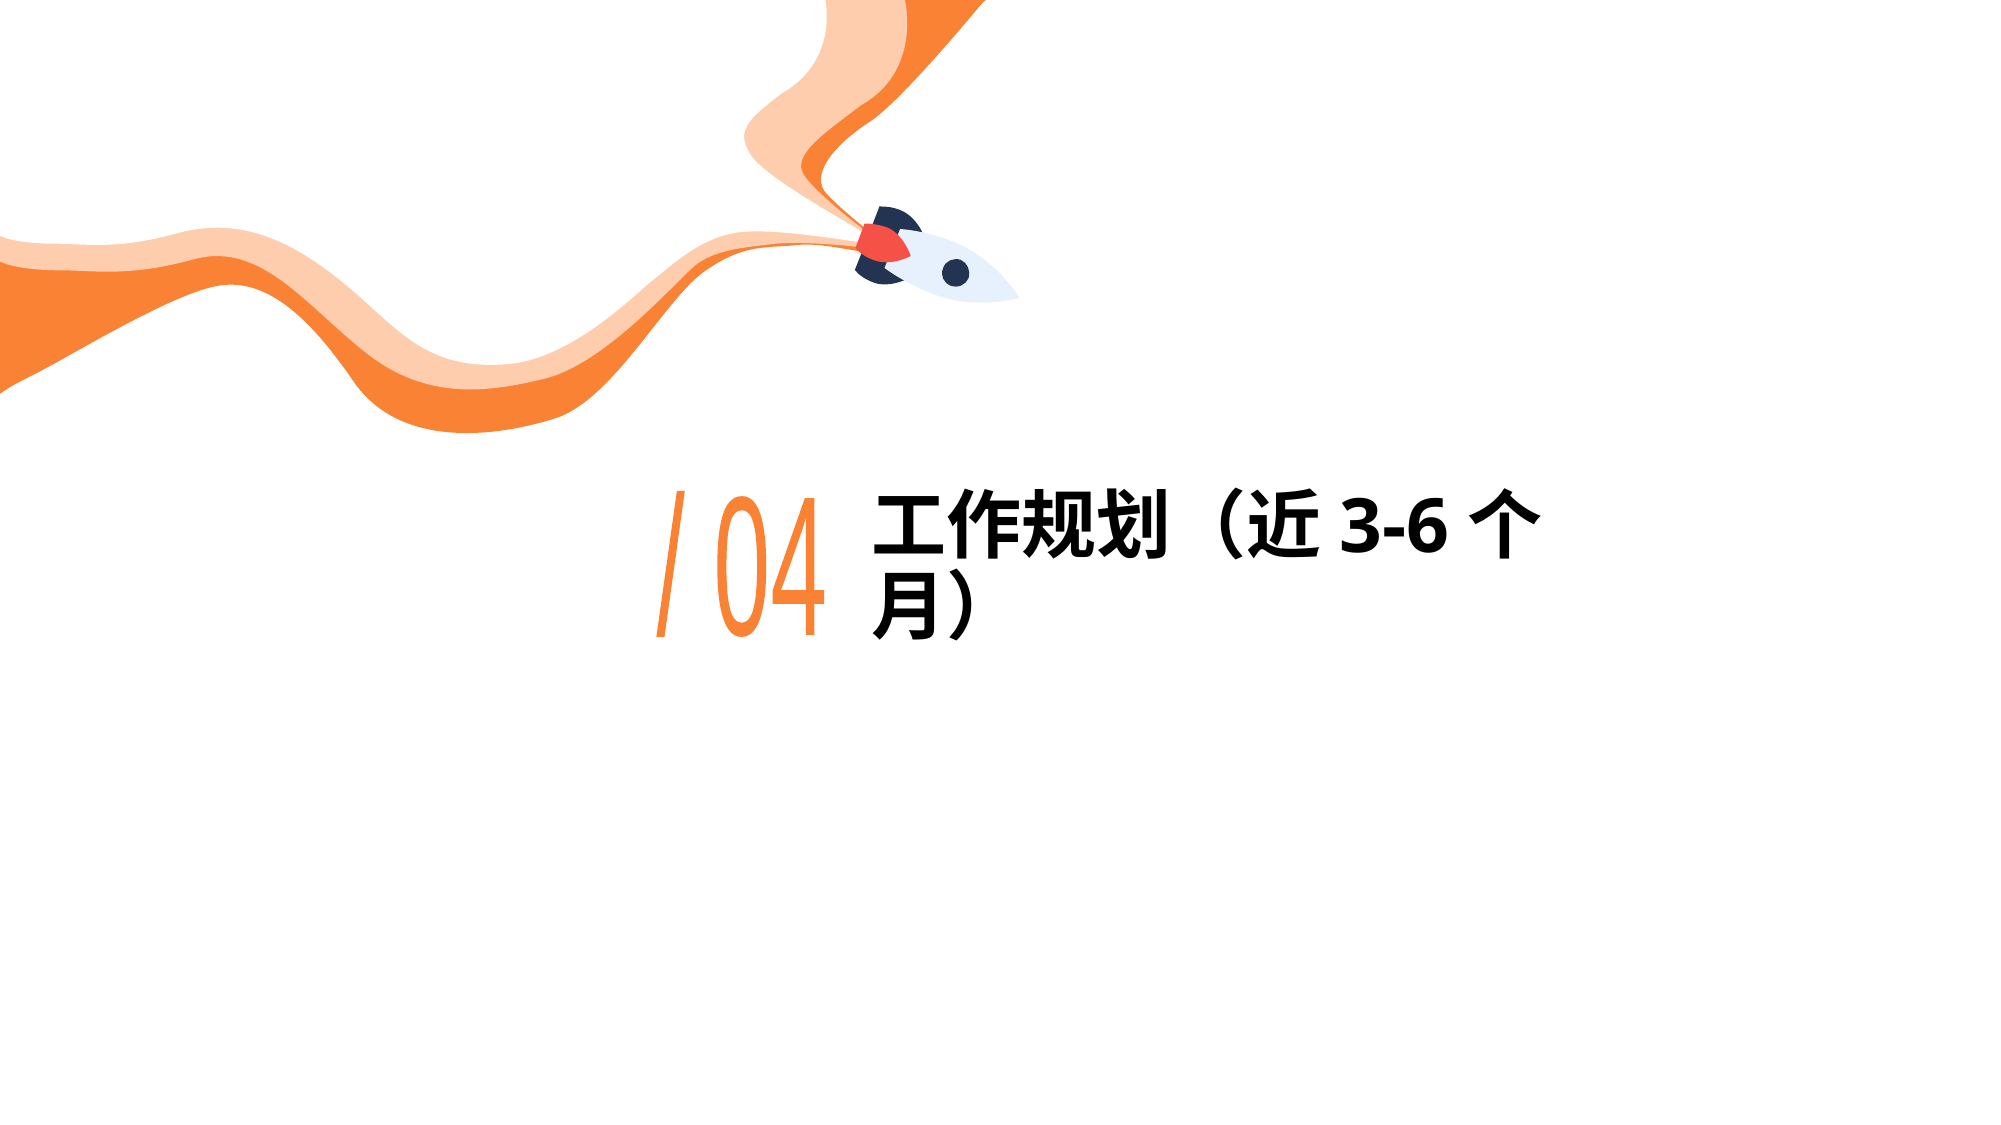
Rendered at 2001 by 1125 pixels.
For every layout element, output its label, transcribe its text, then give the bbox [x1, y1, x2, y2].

title 工作规划（近3-6个月） [856, 510, 1644, 657]
